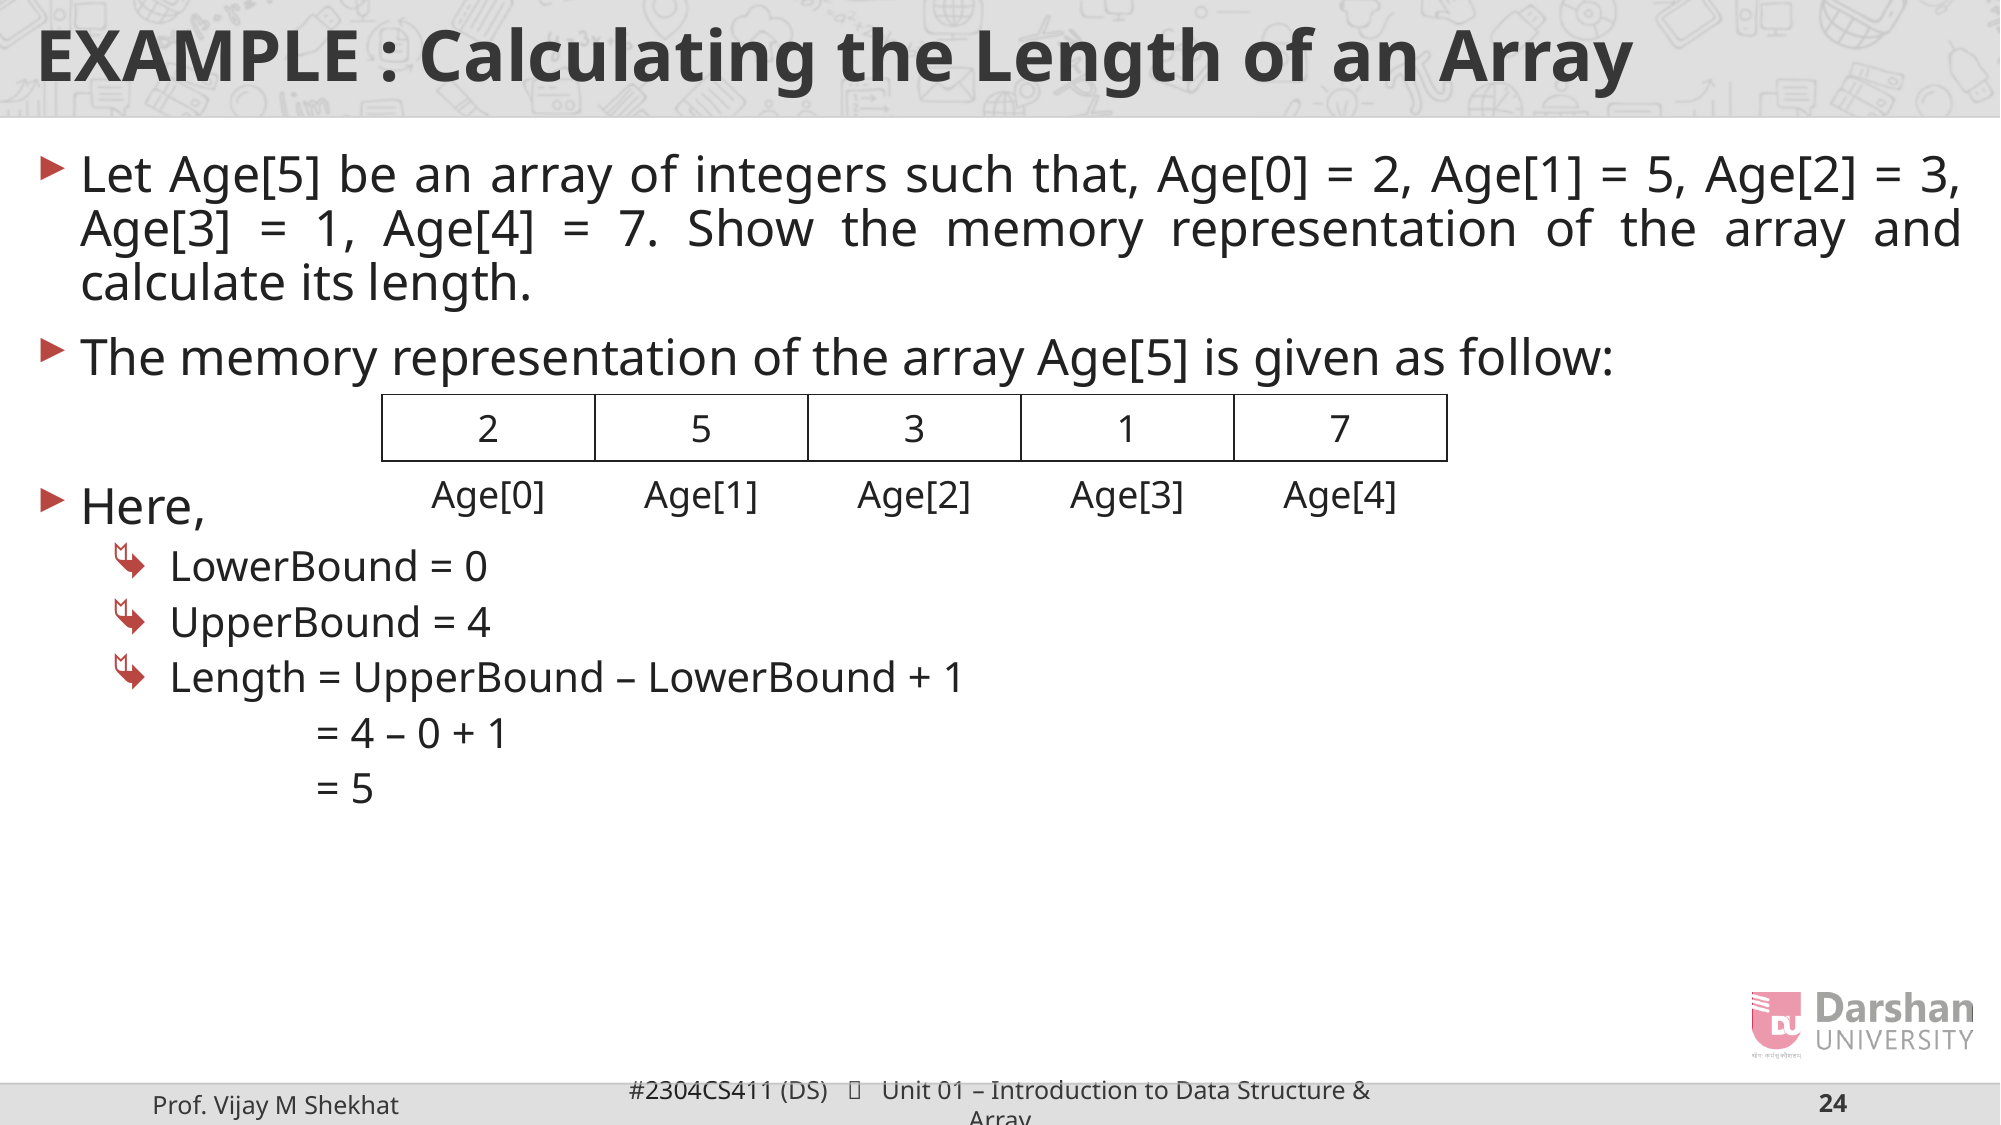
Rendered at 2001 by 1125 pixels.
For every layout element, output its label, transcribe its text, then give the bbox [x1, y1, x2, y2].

table_header 3 [809, 395, 1020, 460]
table_header 2 [383, 395, 594, 460]
table_cell Age[4] [1234, 462, 1447, 527]
table_cell Age[1] [595, 462, 808, 527]
table_header 5 [596, 395, 807, 460]
table_cell Age[2] [808, 462, 1021, 527]
table_cell Age[0] [382, 462, 595, 527]
table_cell Age[3] [1021, 462, 1234, 527]
table_header 1 [1022, 395, 1233, 460]
table_header 7 [1235, 395, 1446, 460]
title EXAMPLE : Calculating the Length of an Array [0, 0, 2000, 117]
list Let Age[5] be an array of integers such that, Age[0] = 2, Age[1] = 5, Age[2] = 3, Age[3] = 1, Age[4] = 7. Show the memory representation of the array and calculate its length. The memory representation of the array Age[5] is given as follow: Here, LowerBound = 0 UpperBound = 4 Length = UpperBound – LowerBound + 1 = 4 – 0 + 1 = 5 [21, 141, 1979, 1059]
